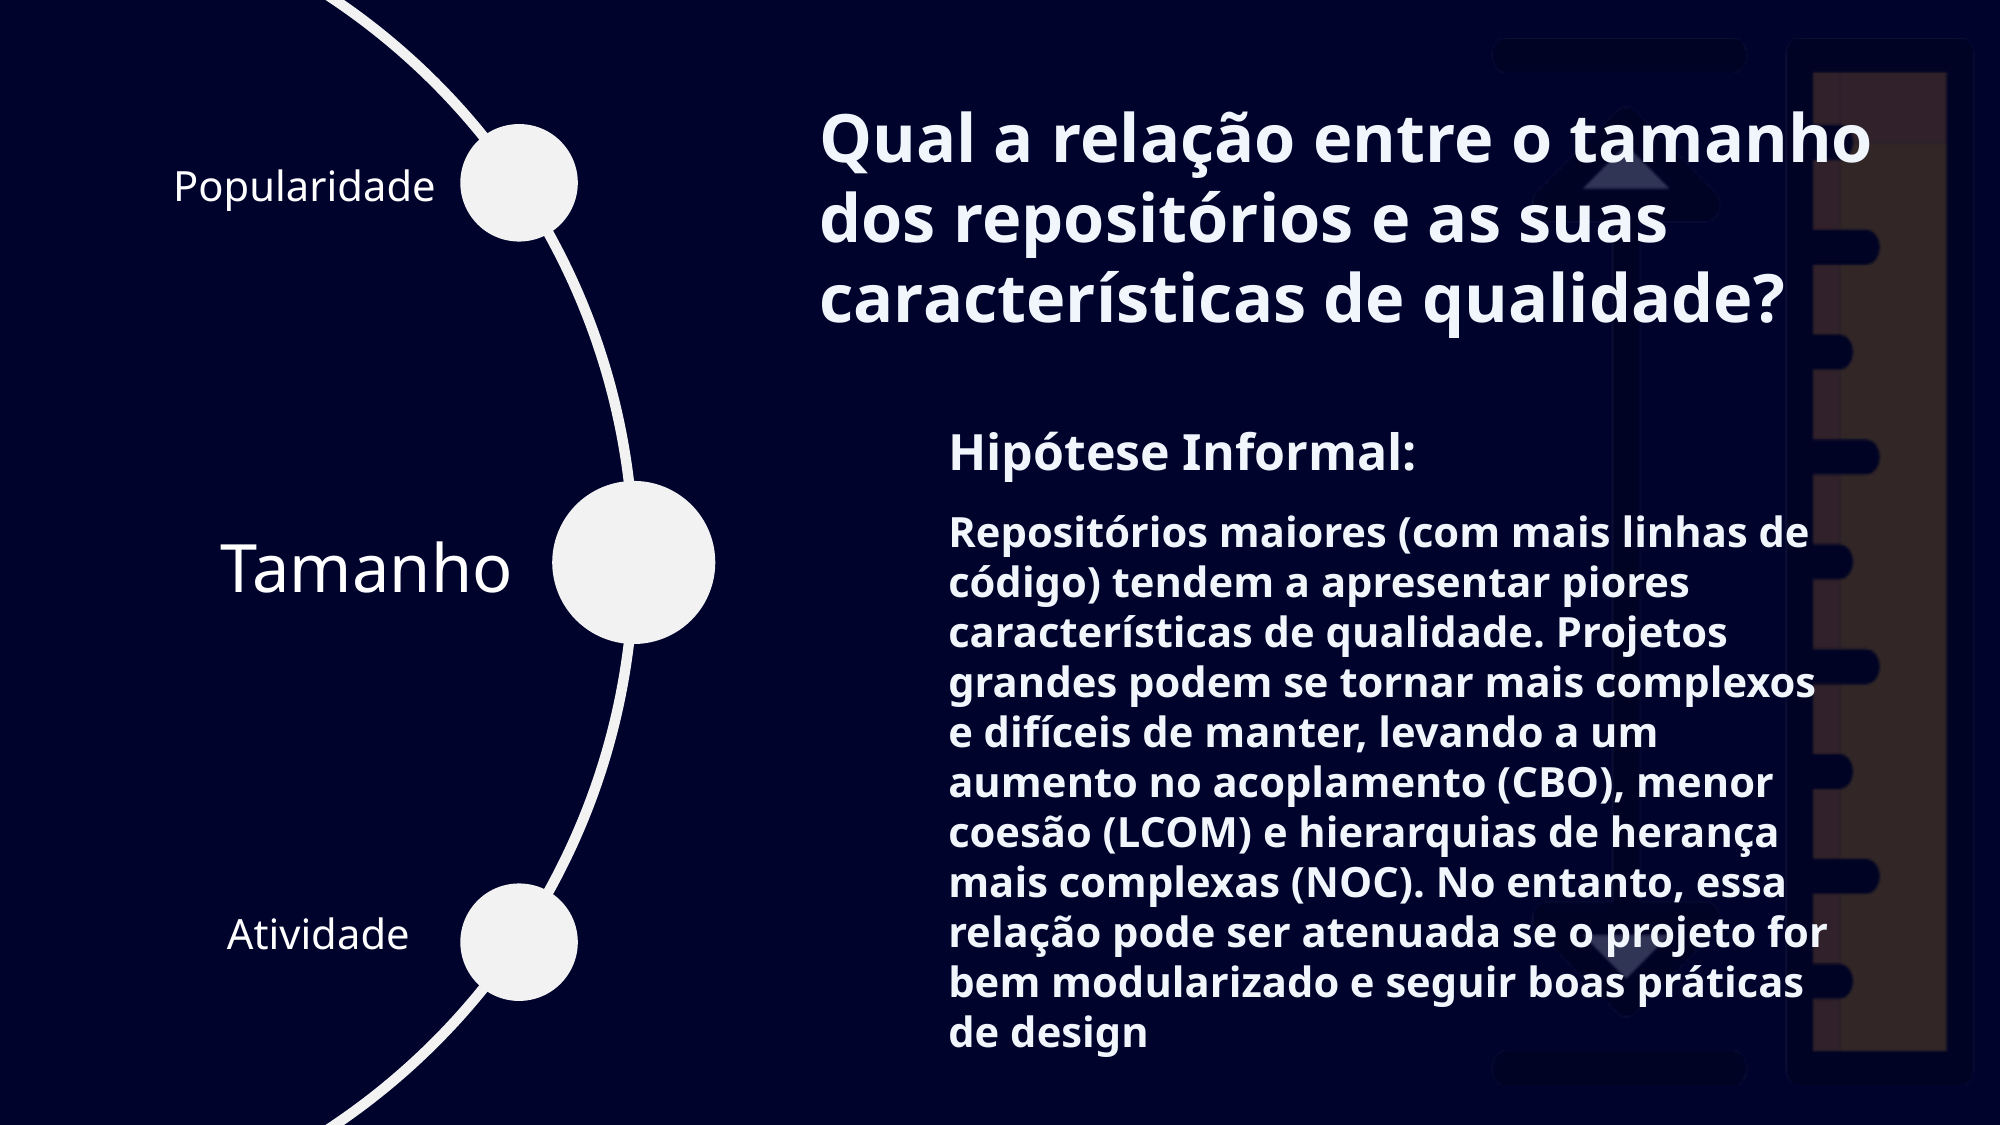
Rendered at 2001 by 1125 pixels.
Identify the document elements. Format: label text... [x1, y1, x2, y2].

text_box Atividade [121, 900, 516, 965]
text_box Tamanho [162, 518, 572, 614]
text_box Hipótese Informal: Repositórios maiores (com mais linhas de código) tendem a apresentar piores características de qualidade. Projetos grandes podem se tornar mais complexos e difíceis de manter, levando a um aumento no acoplamento (CBO), menor coesão (LCOM) e hierarquias de herança mais complexas (NOC). No entanto, essa relação pode ser atenuada se o projeto for bem modularizado e seguir boas práticas de design [933, 413, 1862, 1063]
picture [1208, 160, 2000, 962]
text_box Qual a relação entre o tamanho dos repositórios e as suas características de qualidade? [804, 88, 1991, 343]
text_box [469, 124, 578, 242]
text_box [565, 480, 716, 645]
text_box Popularidade [99, 151, 510, 217]
text_box [464, 883, 578, 1001]
text_box [0, 0, 631, 1125]
